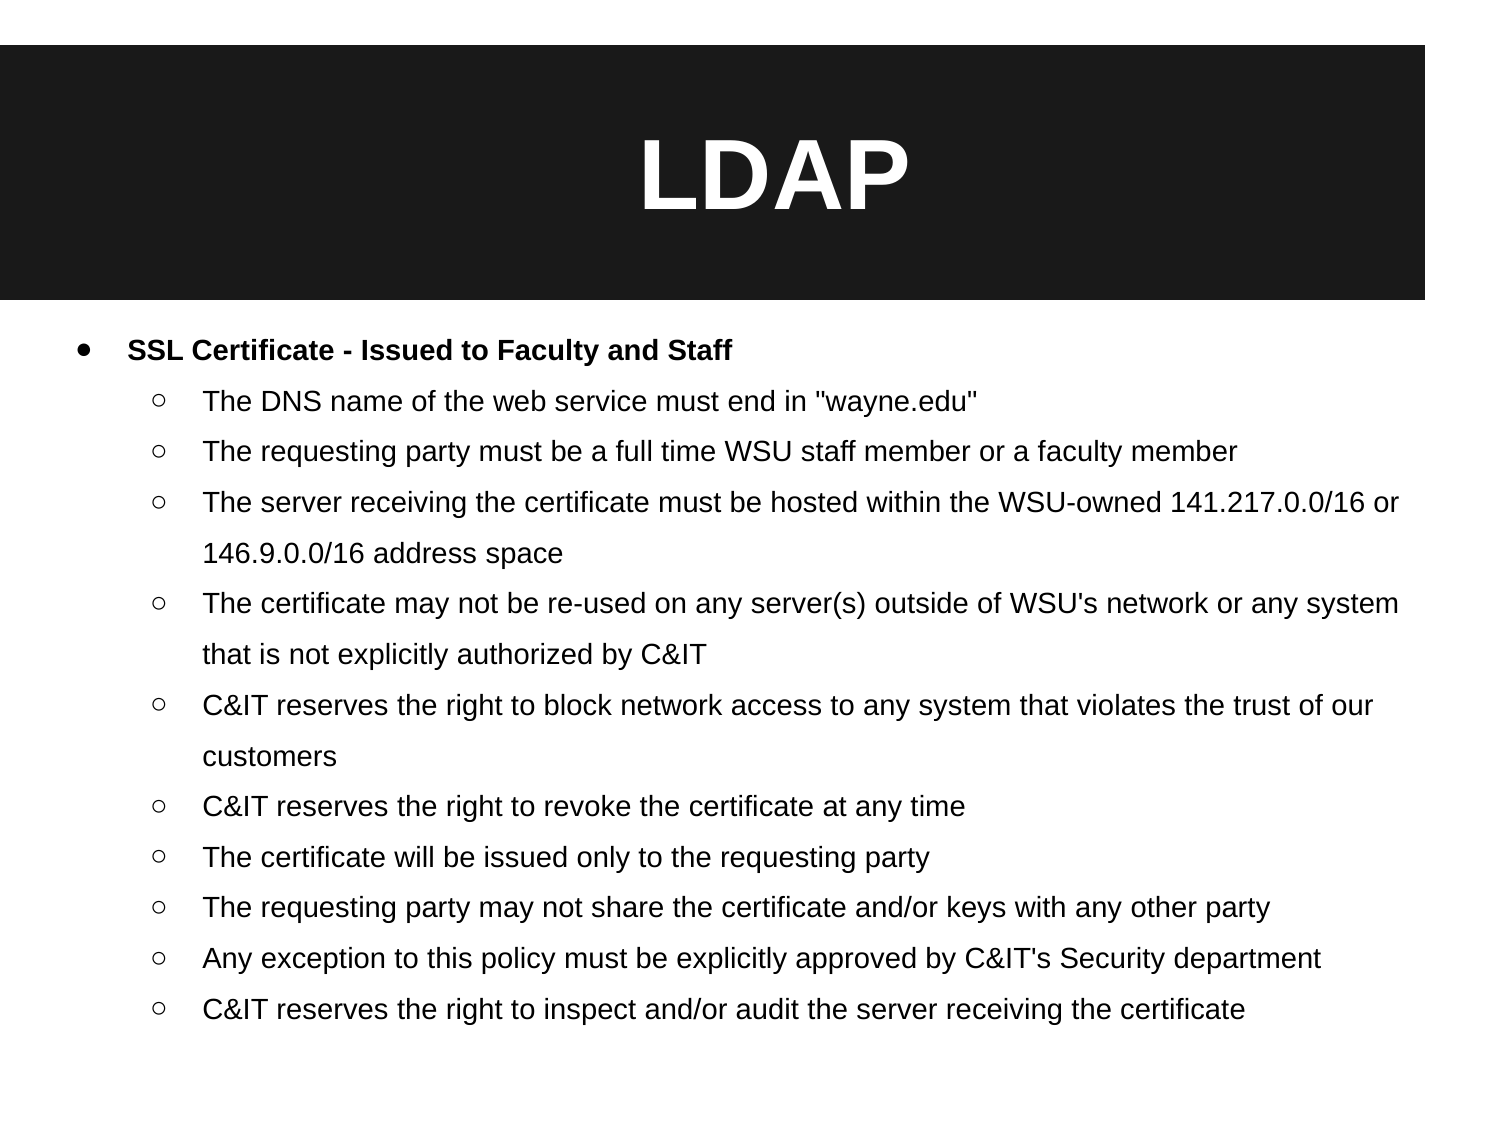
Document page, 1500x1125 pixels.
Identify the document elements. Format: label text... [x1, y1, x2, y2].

title LDAP [75, 45, 1425, 295]
text_box SSL Certificate - Issued to Faculty and Staff The DNS name of the web service must end in "wayne.edu" The requesting party must be a full time WSU staff member or a faculty member The server receiving the certificate must be hosted within the WSU-owned 141.217.0.0/16 or 146.9.0.0/16 address space The certificate may not be re-used on any server(s) outside of WSU's network or any system that is not explicitly authorized by C&IT C&IT reserves the right to block network access to any system that violates the trust of our customers C&IT reserves the right to revoke the certificate at any time The certificate will be issued only to the requesting party The requesting party may not share the certificate and/or keys with any other party Any exception to this policy must be explicitly approved by C&IT's Security department C&IT reserves the right to inspect and/or audit the server receiving the certificate [37, 316, 1425, 1048]
